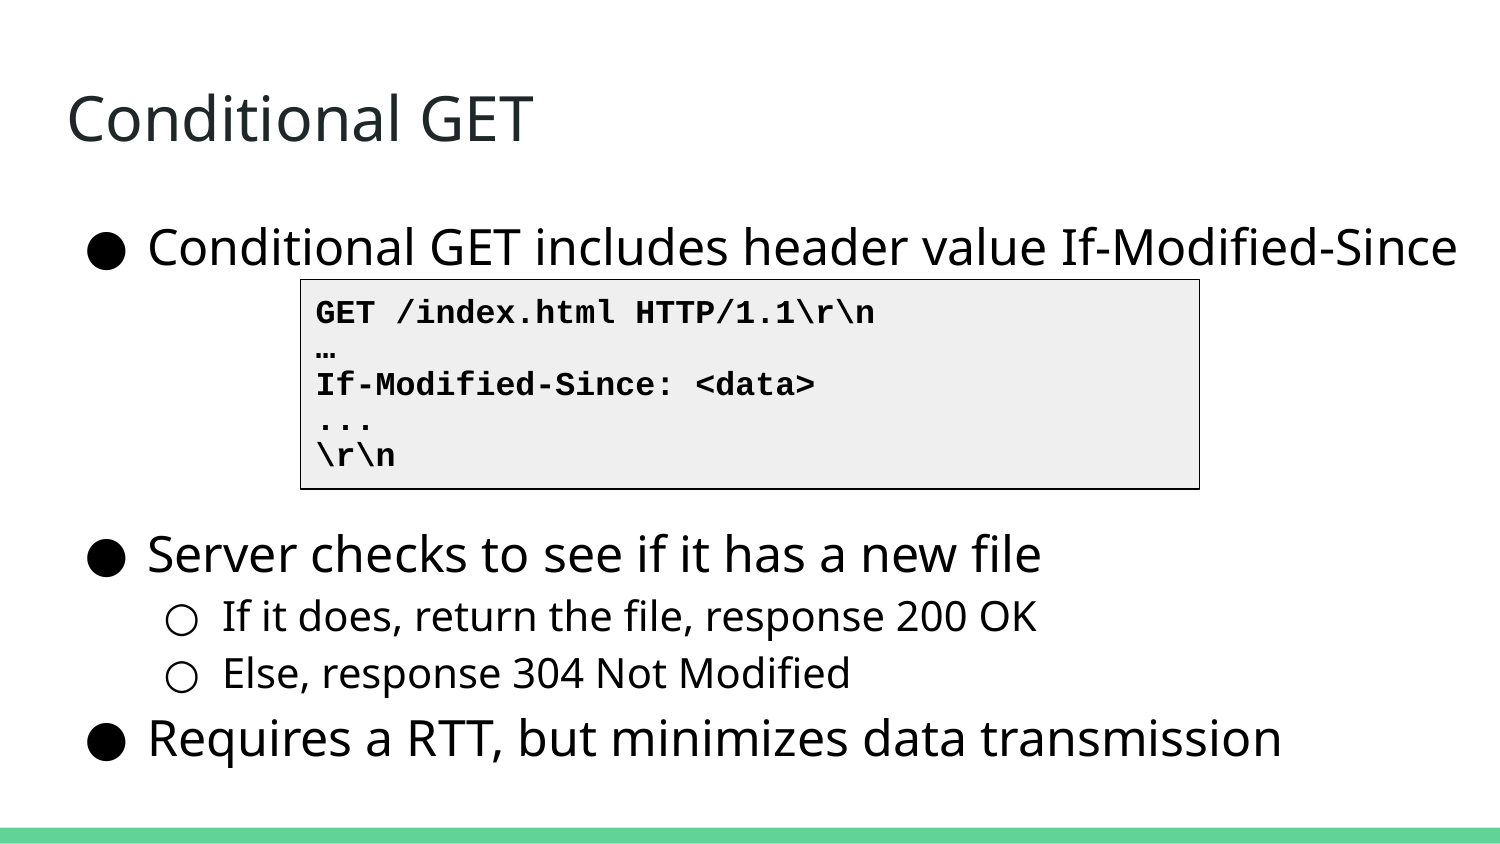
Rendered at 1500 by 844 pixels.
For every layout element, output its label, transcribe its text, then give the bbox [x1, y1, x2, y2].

title Conditional GET [51, 64, 1449, 167]
list Conditional GET includes header value If-Modified-Since Server checks to see if it has a new file If it does, return the file, response 200 OK Else, response 304 Not Modified Requires a RTT, but minimizes data transmission [56, 191, 1494, 752]
text_box GET /index.html HTTP/1.1\r\n … If-Modified-Since: <data> ... \r\n [300, 279, 1200, 489]
